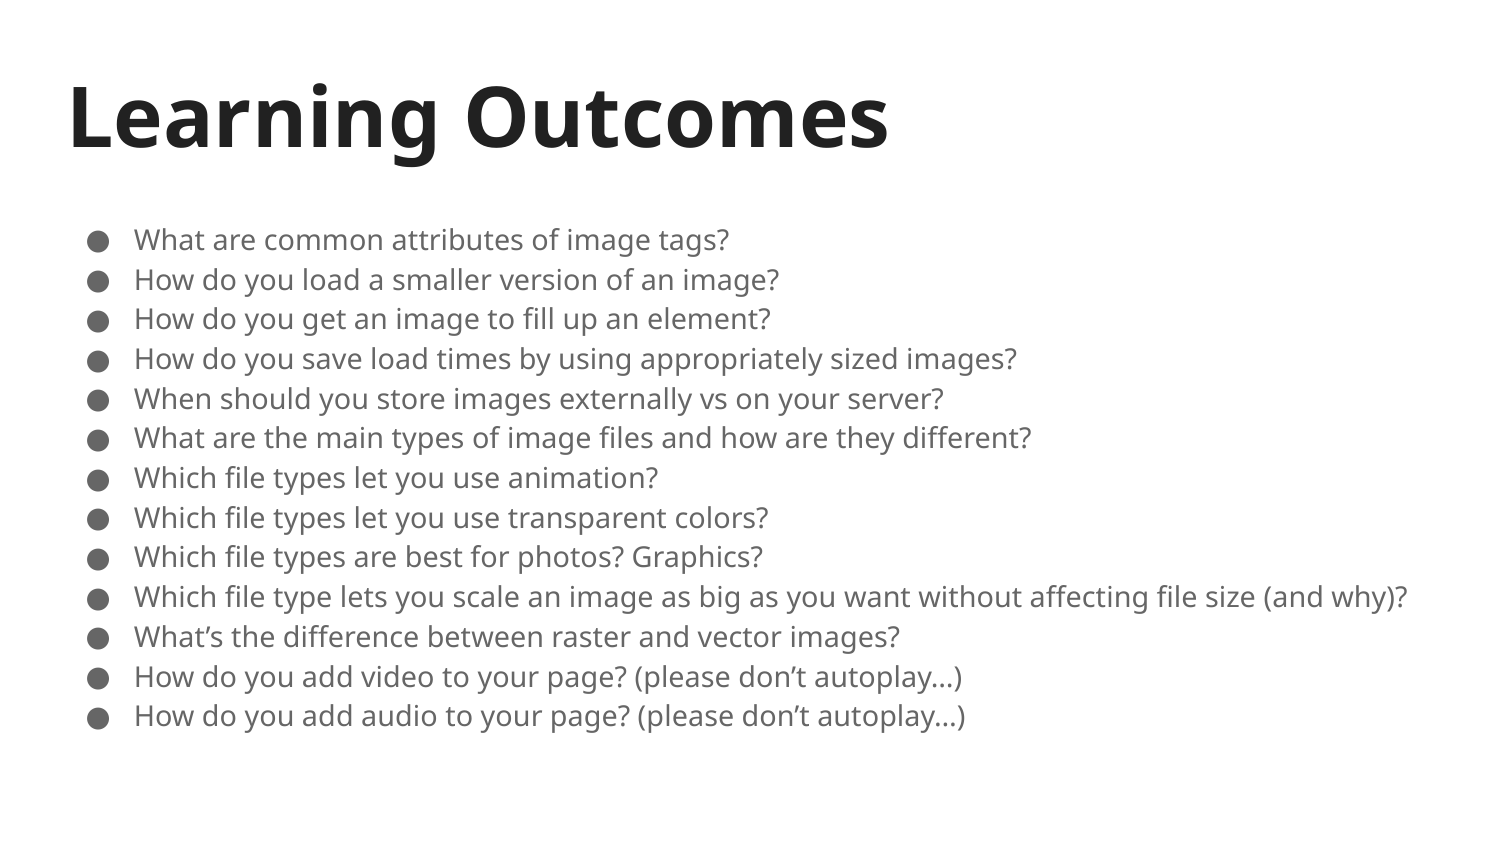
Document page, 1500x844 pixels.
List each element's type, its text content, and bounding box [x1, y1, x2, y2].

list What are common attributes of image tags? How do you load a smaller version of an image? How do you get an image to fill up an element? How do you save load times by using appropriately sized images? When should you store images externally vs on your server? What are the main types of image files and how are they different? Which file types let you use animation? Which file types let you use transparent colors? Which file types are best for photos? Graphics? Which file type lets you scale an image as big as you want without affecting file size (and why)? What’s the difference between raster and vector images? How do you add video to your page? (please don’t autoplay…) How do you add audio to your page? (please don’t autoplay…) [51, 201, 1449, 750]
title Learning Outcomes [51, 48, 1449, 180]
